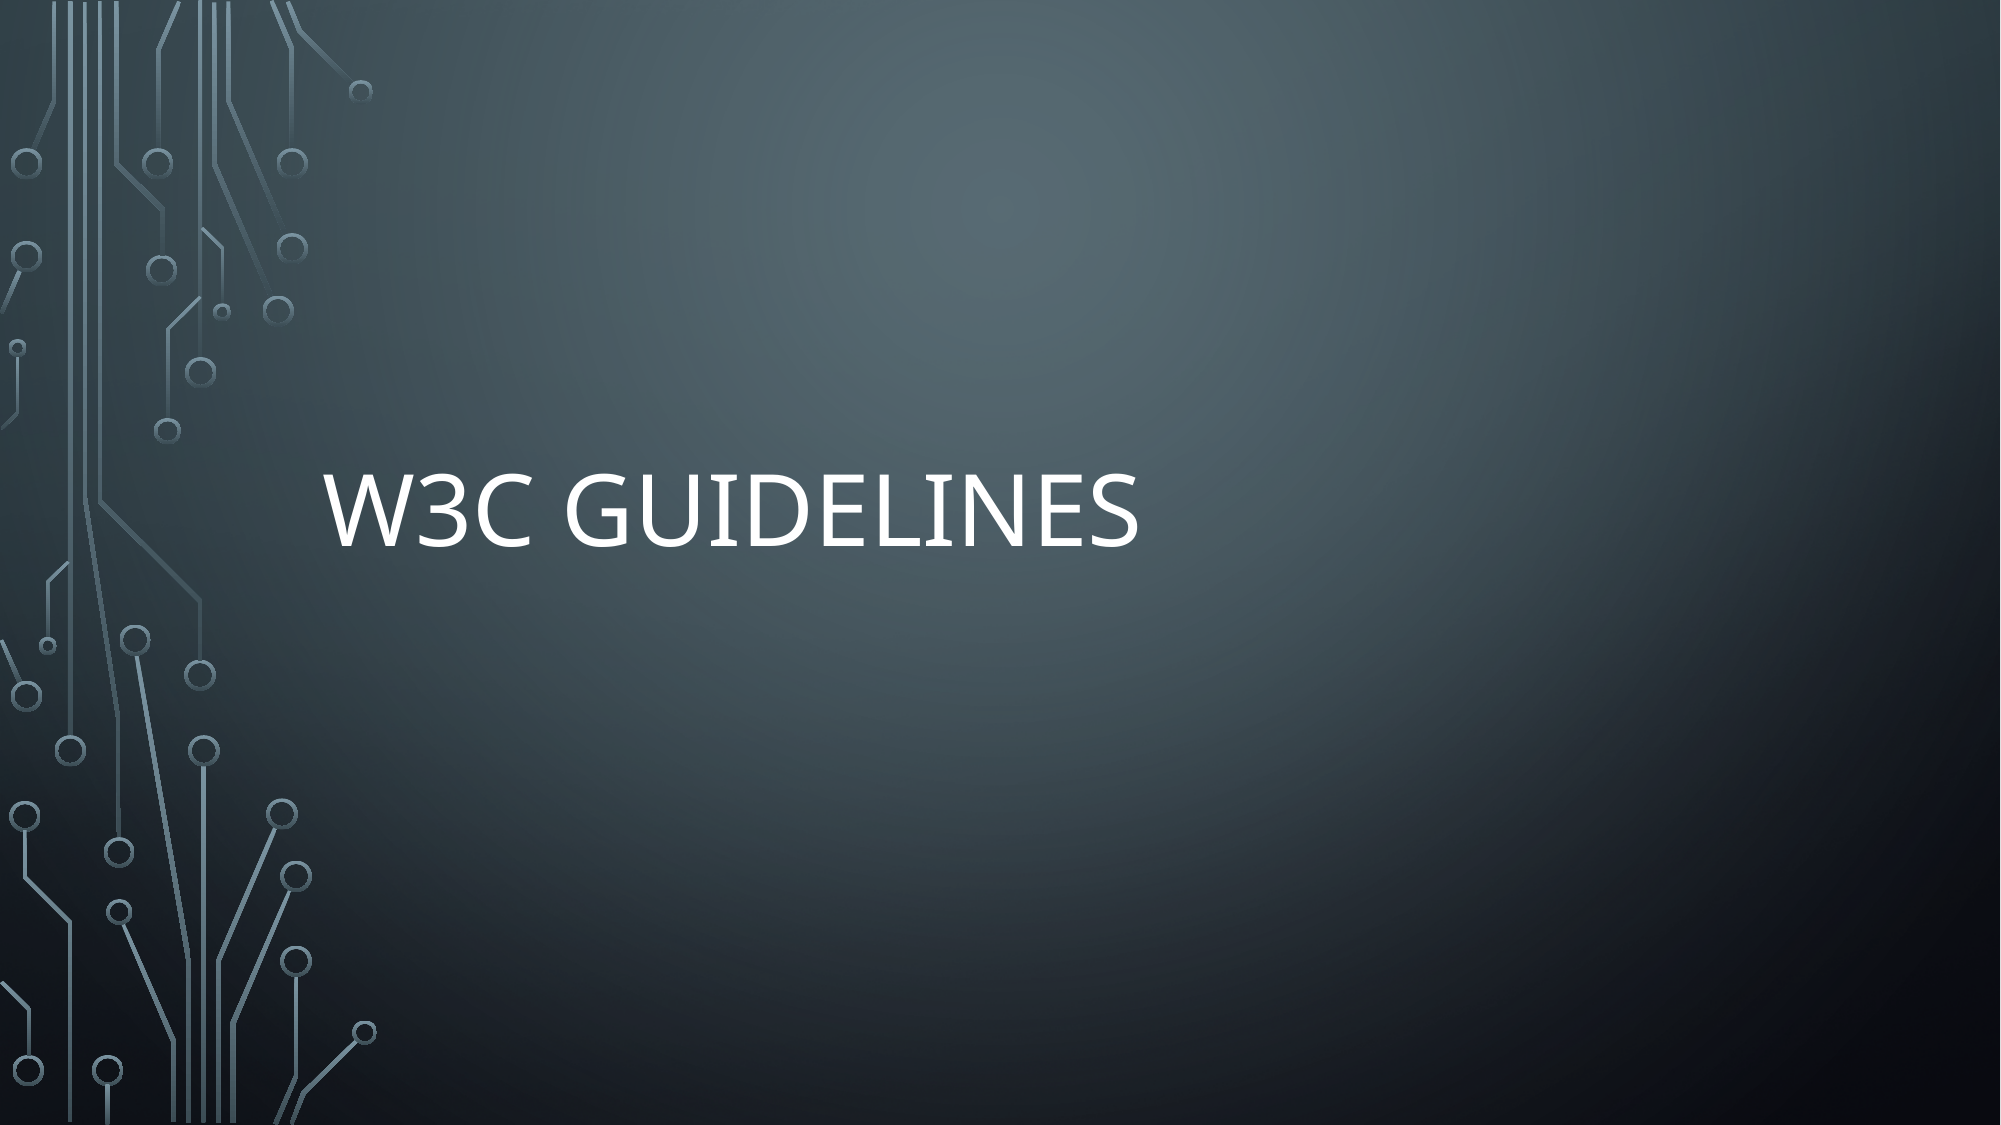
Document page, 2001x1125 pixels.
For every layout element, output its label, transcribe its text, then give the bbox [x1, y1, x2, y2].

title W3C Guidelines [307, 184, 1750, 576]
